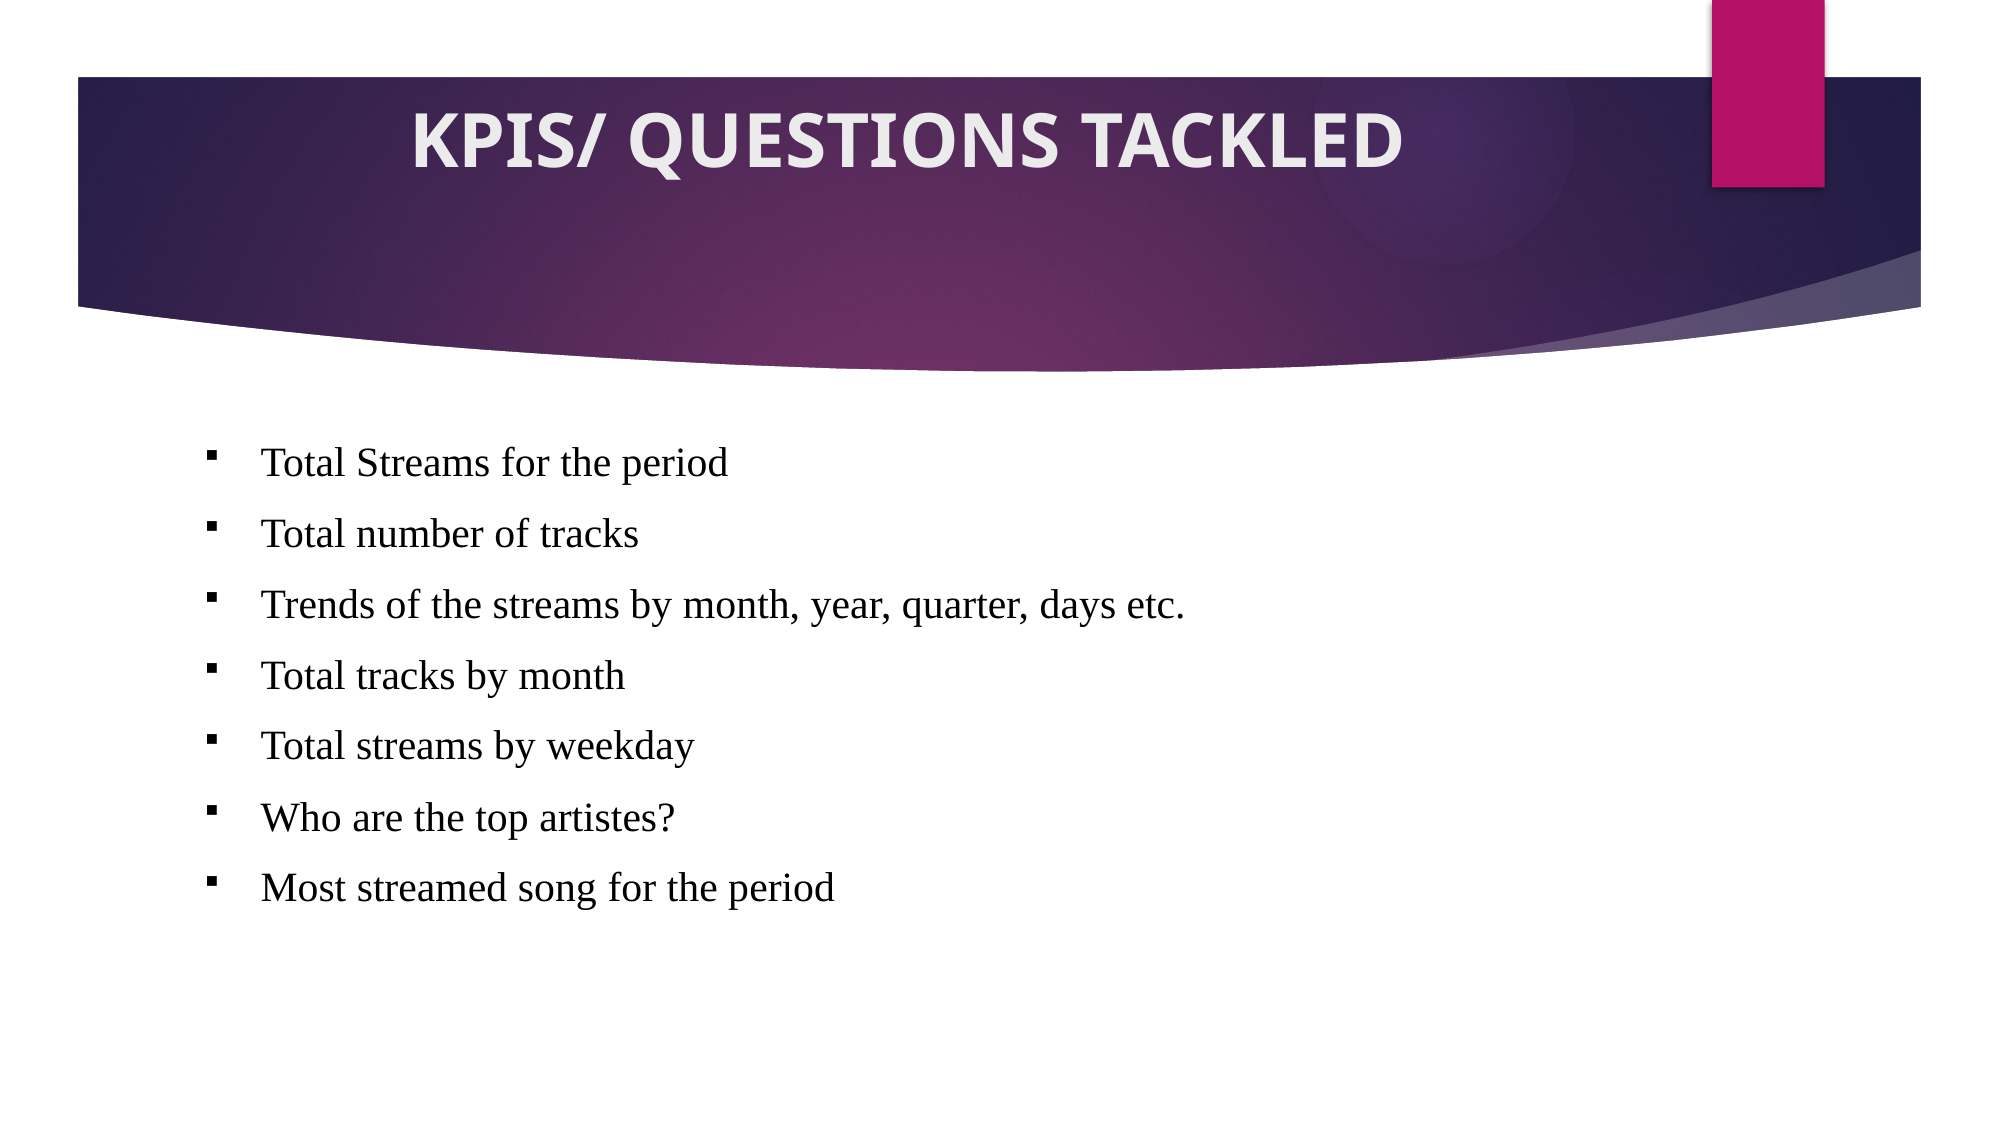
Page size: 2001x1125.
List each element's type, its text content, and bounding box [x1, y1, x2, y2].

title KPIS/ QUESTIONS TACKLED [189, 79, 1627, 196]
list Total Streams for the period Total number of tracks Trends of the streams by month, year, quarter, days etc. Total tracks by month Total streams by weekday Who are the top artistes? Most streamed song for the period [189, 427, 1638, 1062]
